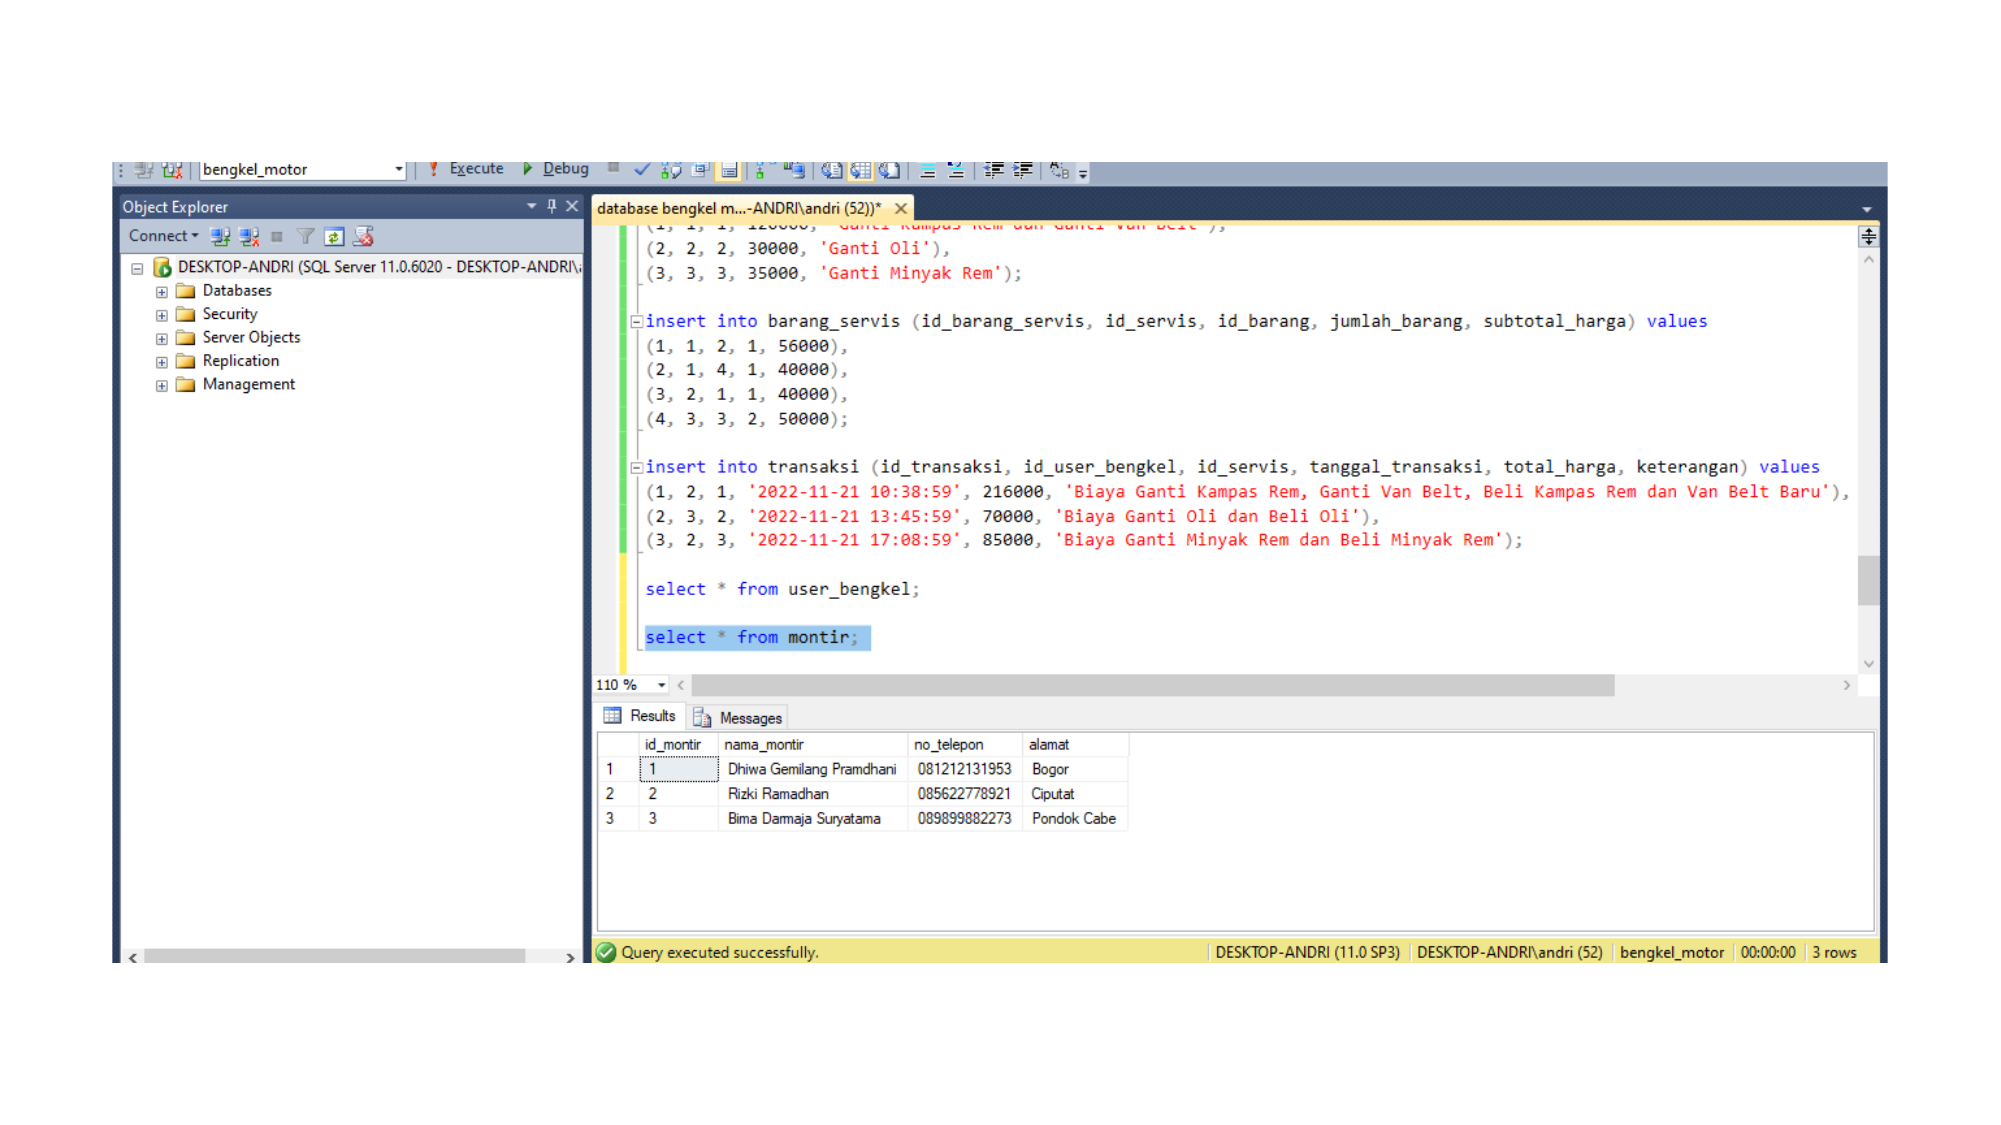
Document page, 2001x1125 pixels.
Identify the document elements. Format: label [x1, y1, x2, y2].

picture [112, 162, 1888, 963]
